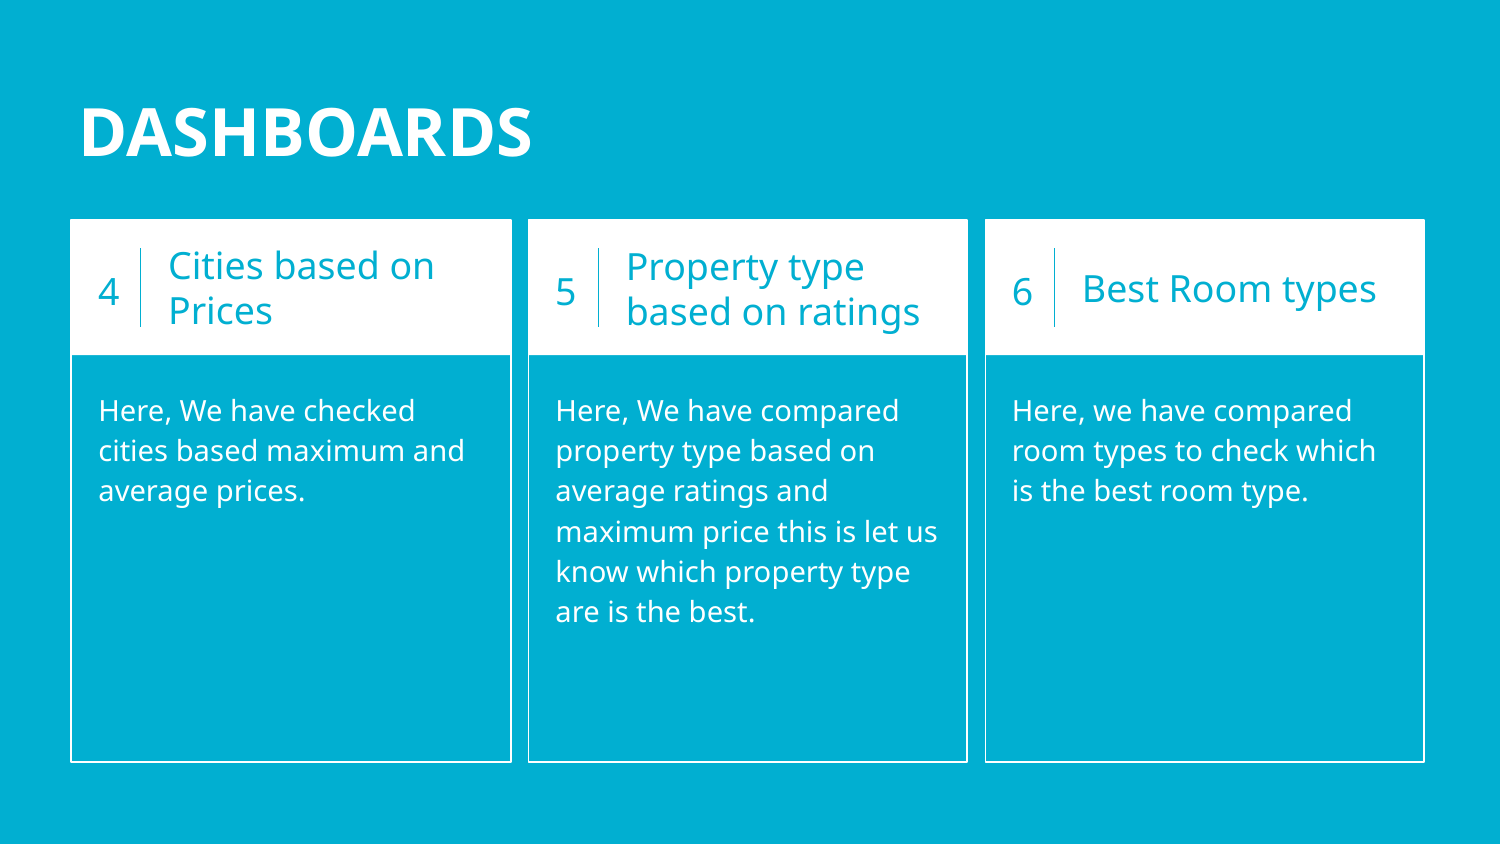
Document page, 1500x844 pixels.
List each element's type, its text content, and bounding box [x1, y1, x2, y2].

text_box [70, 219, 512, 763]
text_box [985, 219, 1425, 763]
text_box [528, 219, 968, 763]
title DASHBOARDS [63, 75, 1437, 188]
